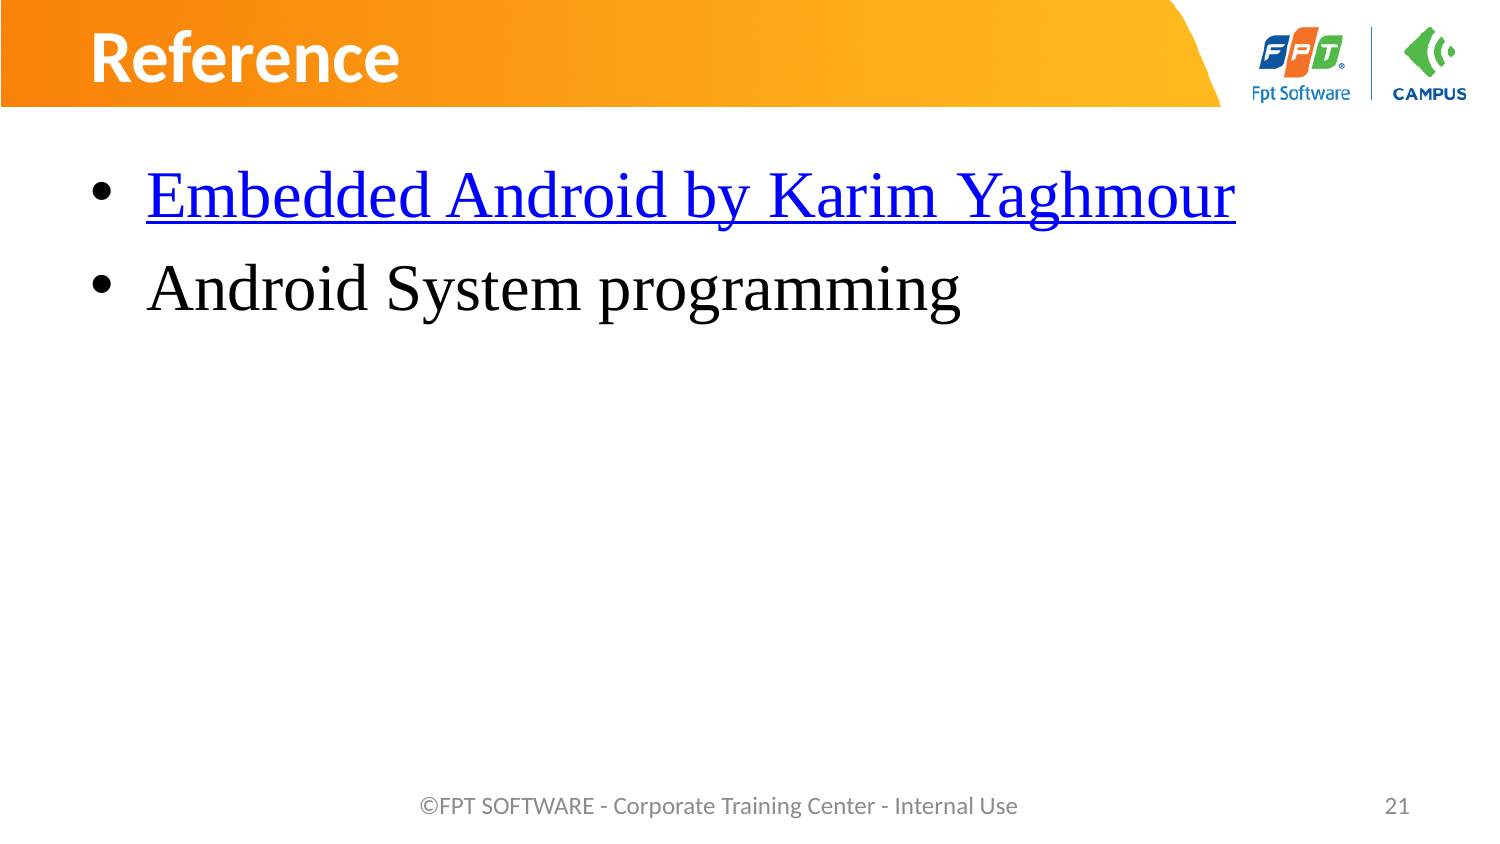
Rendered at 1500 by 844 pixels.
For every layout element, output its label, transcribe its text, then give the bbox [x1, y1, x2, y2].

footer ©FPT SOFTWARE - Corporate Training Center - Internal Use [395, 782, 1043, 827]
picture [1, 0, 1499, 844]
slide_number 21 [1074, 782, 1425, 827]
list Embedded Android by Karim Yaghmour Android System programming [75, 142, 1425, 754]
title Reference [75, 0, 1176, 106]
